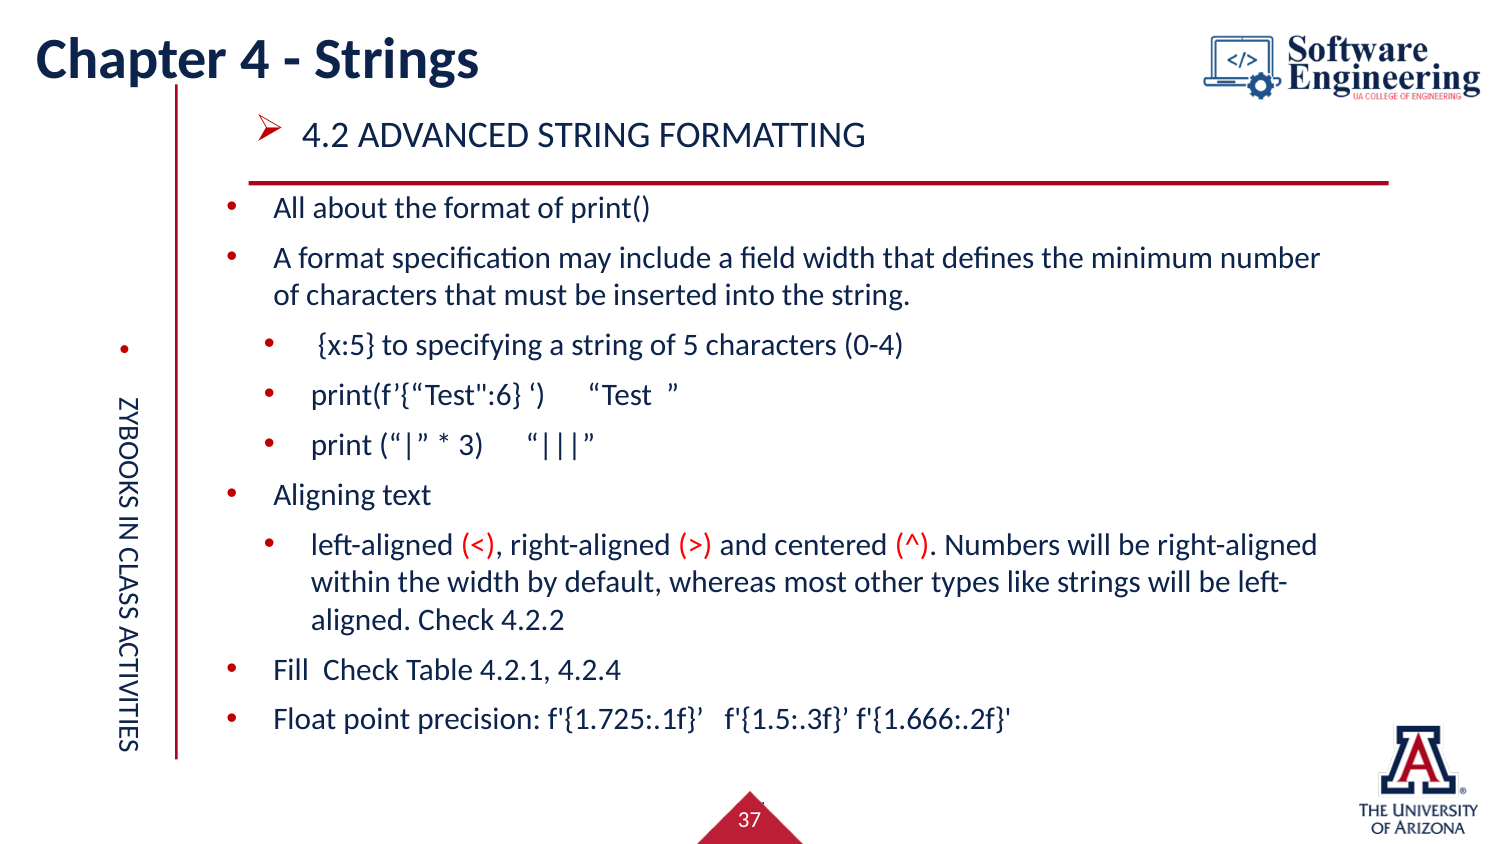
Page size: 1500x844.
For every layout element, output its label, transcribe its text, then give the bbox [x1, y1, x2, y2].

list 4.2 ADVANCED string FORMATTING [248, 103, 1389, 167]
list All about the format of print() A format specification may include a field width that defines the minimum number of characters that must be inserted into the string. {x:5} to specifying a string of 5 characters (0-4) print(f’{“Test":6} ‘) “Test ” print (“|” * 3) “|||” Aligning text left-aligned (<), right-aligned (>) and centered (^). Numbers will be right-aligned within the width by default, whereas most other types like strings will be left-aligned. Check 4.2.2 Fill Check Table 4.2.1, 4.2.4 Float point precision: f'{1.725:.1f}’ f'{1.5:.3f}’ f'{1.666:.2f}' [220, 180, 1361, 760]
picture [1359, 723, 1478, 834]
list Zybooks in class activities [103, 229, 155, 760]
picture [1191, 24, 1490, 107]
picture [697, 791, 803, 844]
title Chapter 4 - Strings [30, 13, 1171, 94]
